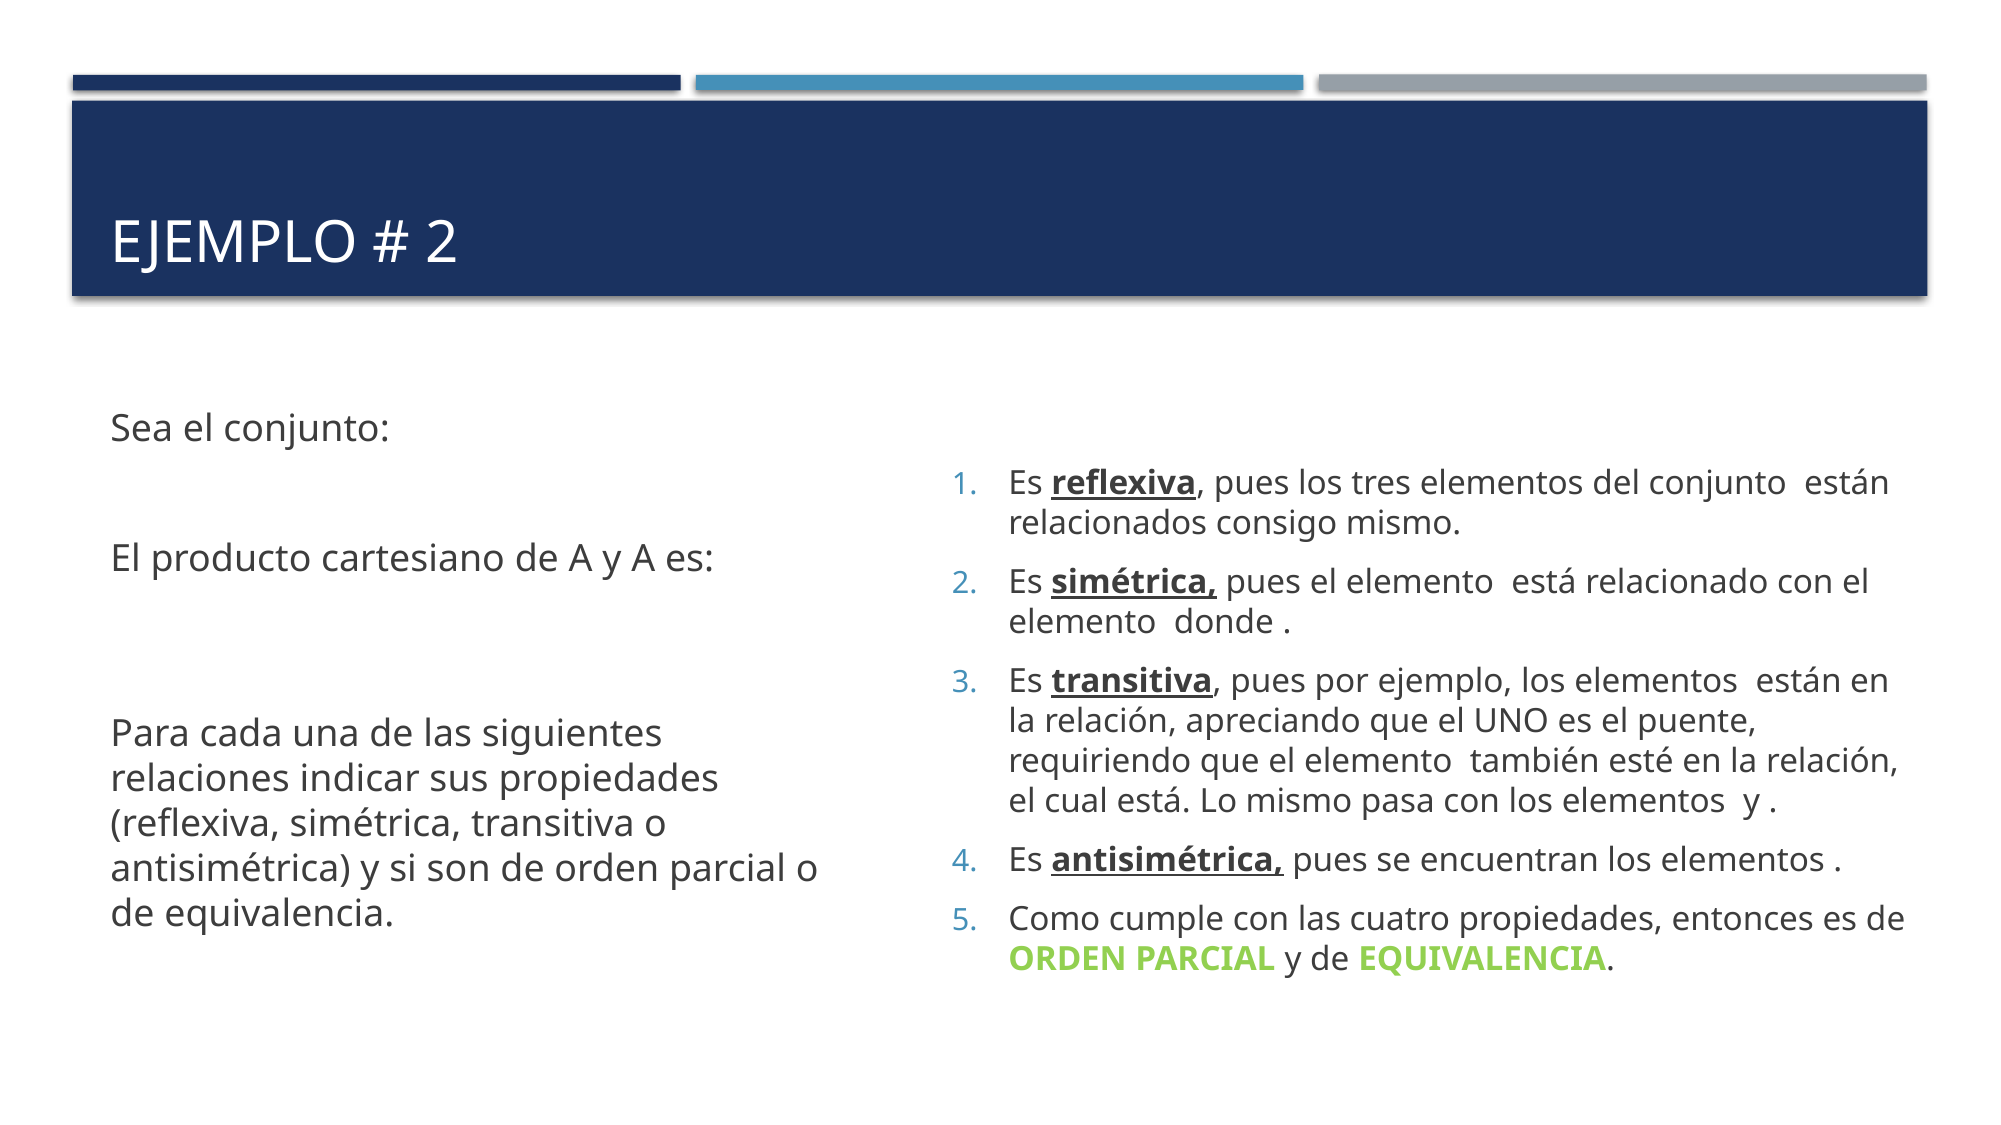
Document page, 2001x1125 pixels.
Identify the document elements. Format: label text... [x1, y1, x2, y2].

title Ejemplo # 2 [95, 115, 1905, 282]
